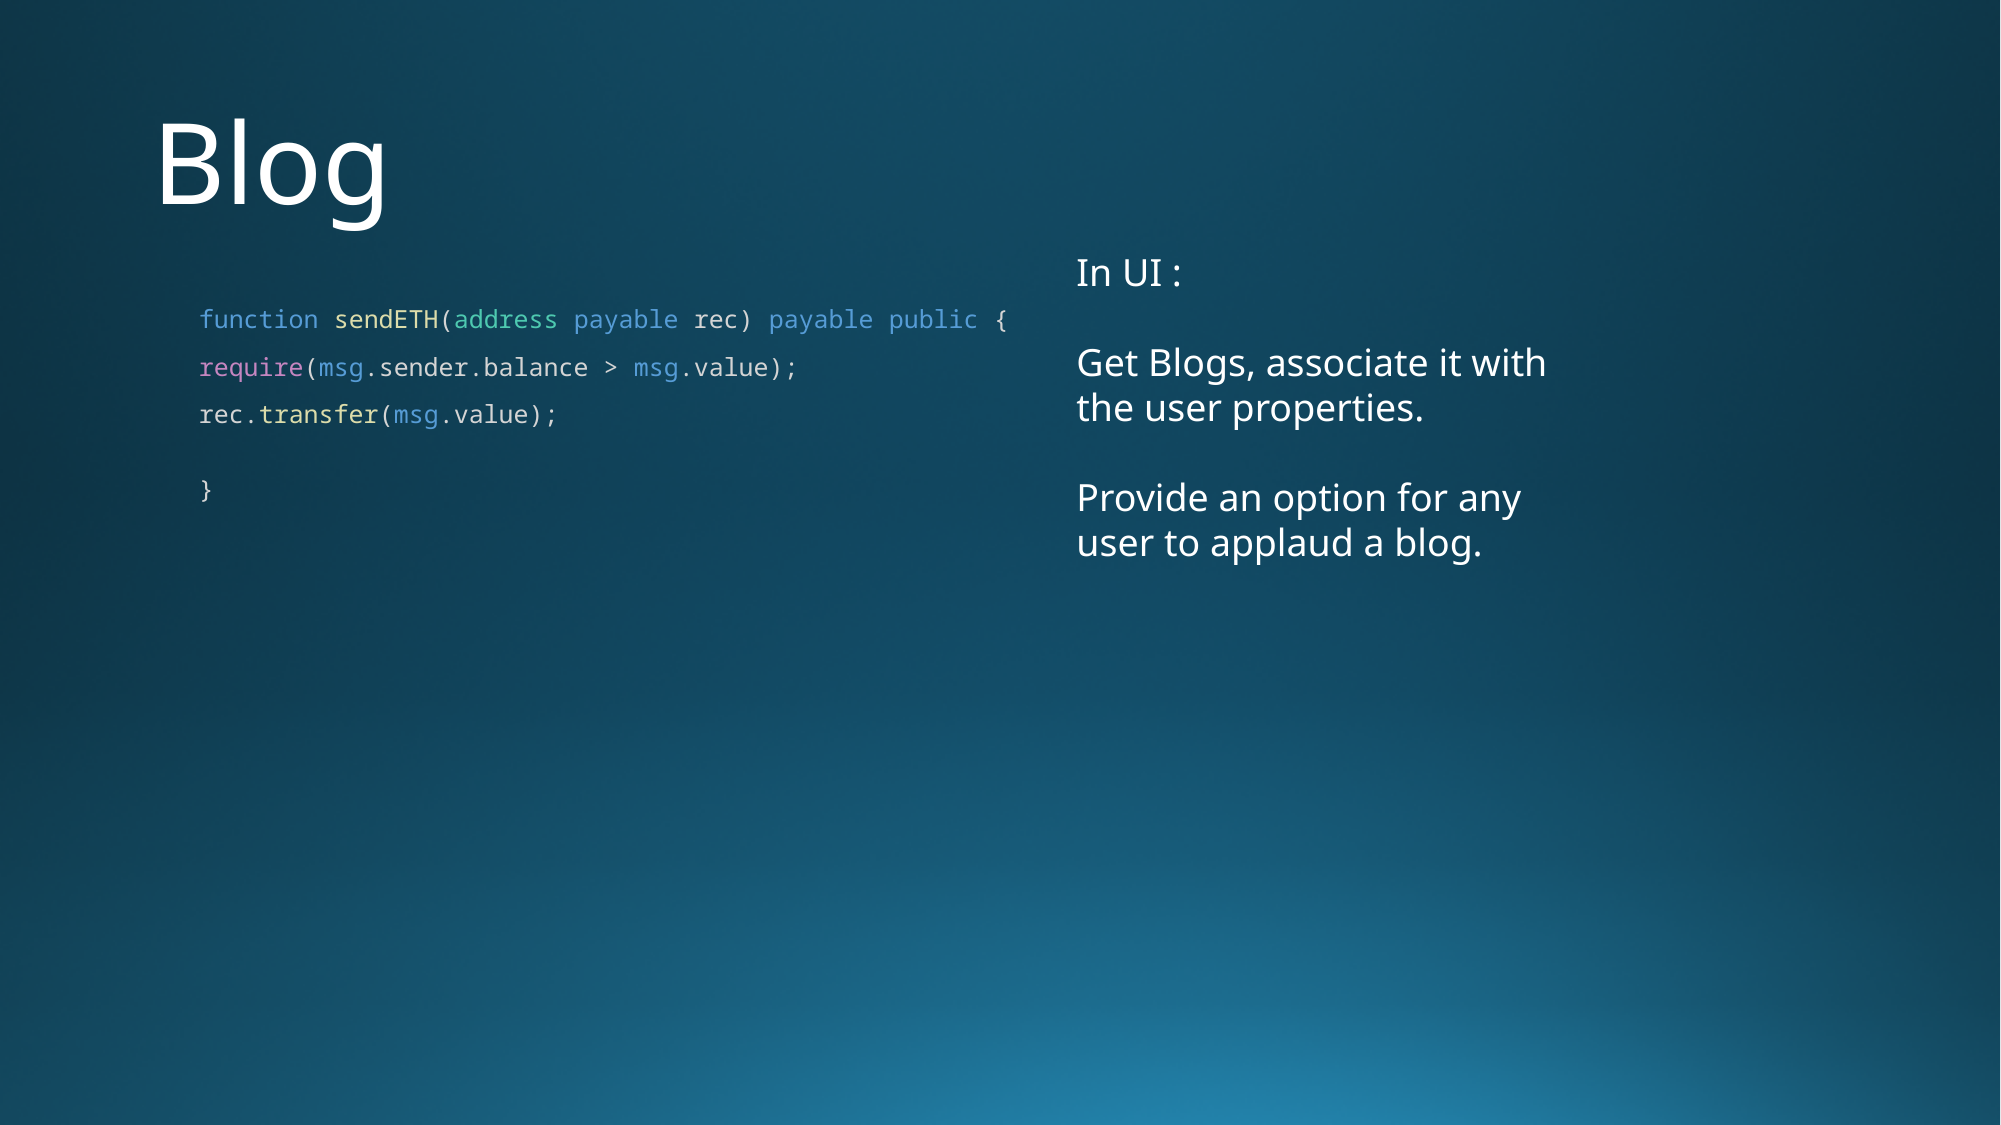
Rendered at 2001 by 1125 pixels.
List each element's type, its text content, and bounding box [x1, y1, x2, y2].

picture [0, 0, 2001, 1125]
text_box In UI : Get Blogs, associate it with the user properties. Provide an option for any user to applaud a blog. [1061, 241, 1589, 572]
title Blog [137, 59, 1863, 278]
list function sendETH(address payable rec) payable public { require(msg.sender.balance > msg.value); rec.transfer(msg.value); } [183, 299, 1863, 1014]
